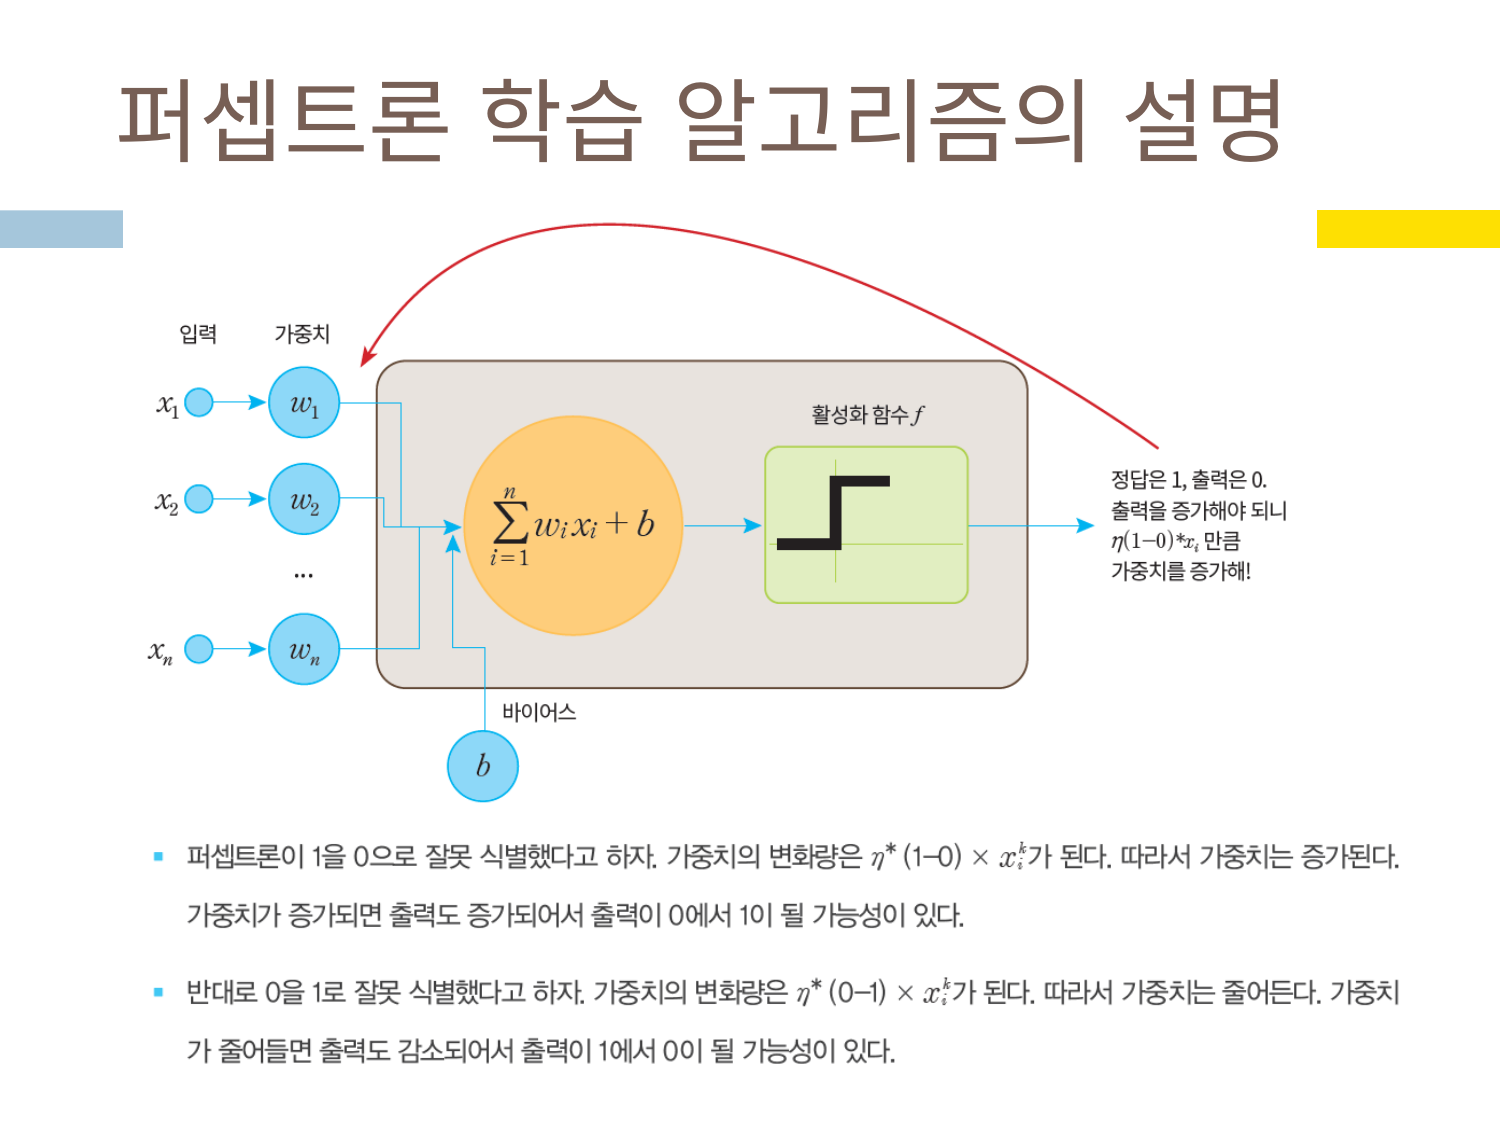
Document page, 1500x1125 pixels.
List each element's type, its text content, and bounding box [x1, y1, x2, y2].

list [111, 805, 1450, 1088]
title 퍼셉트론 학습 알고리즘의 설명 [100, 37, 1438, 200]
picture [123, 201, 1318, 826]
